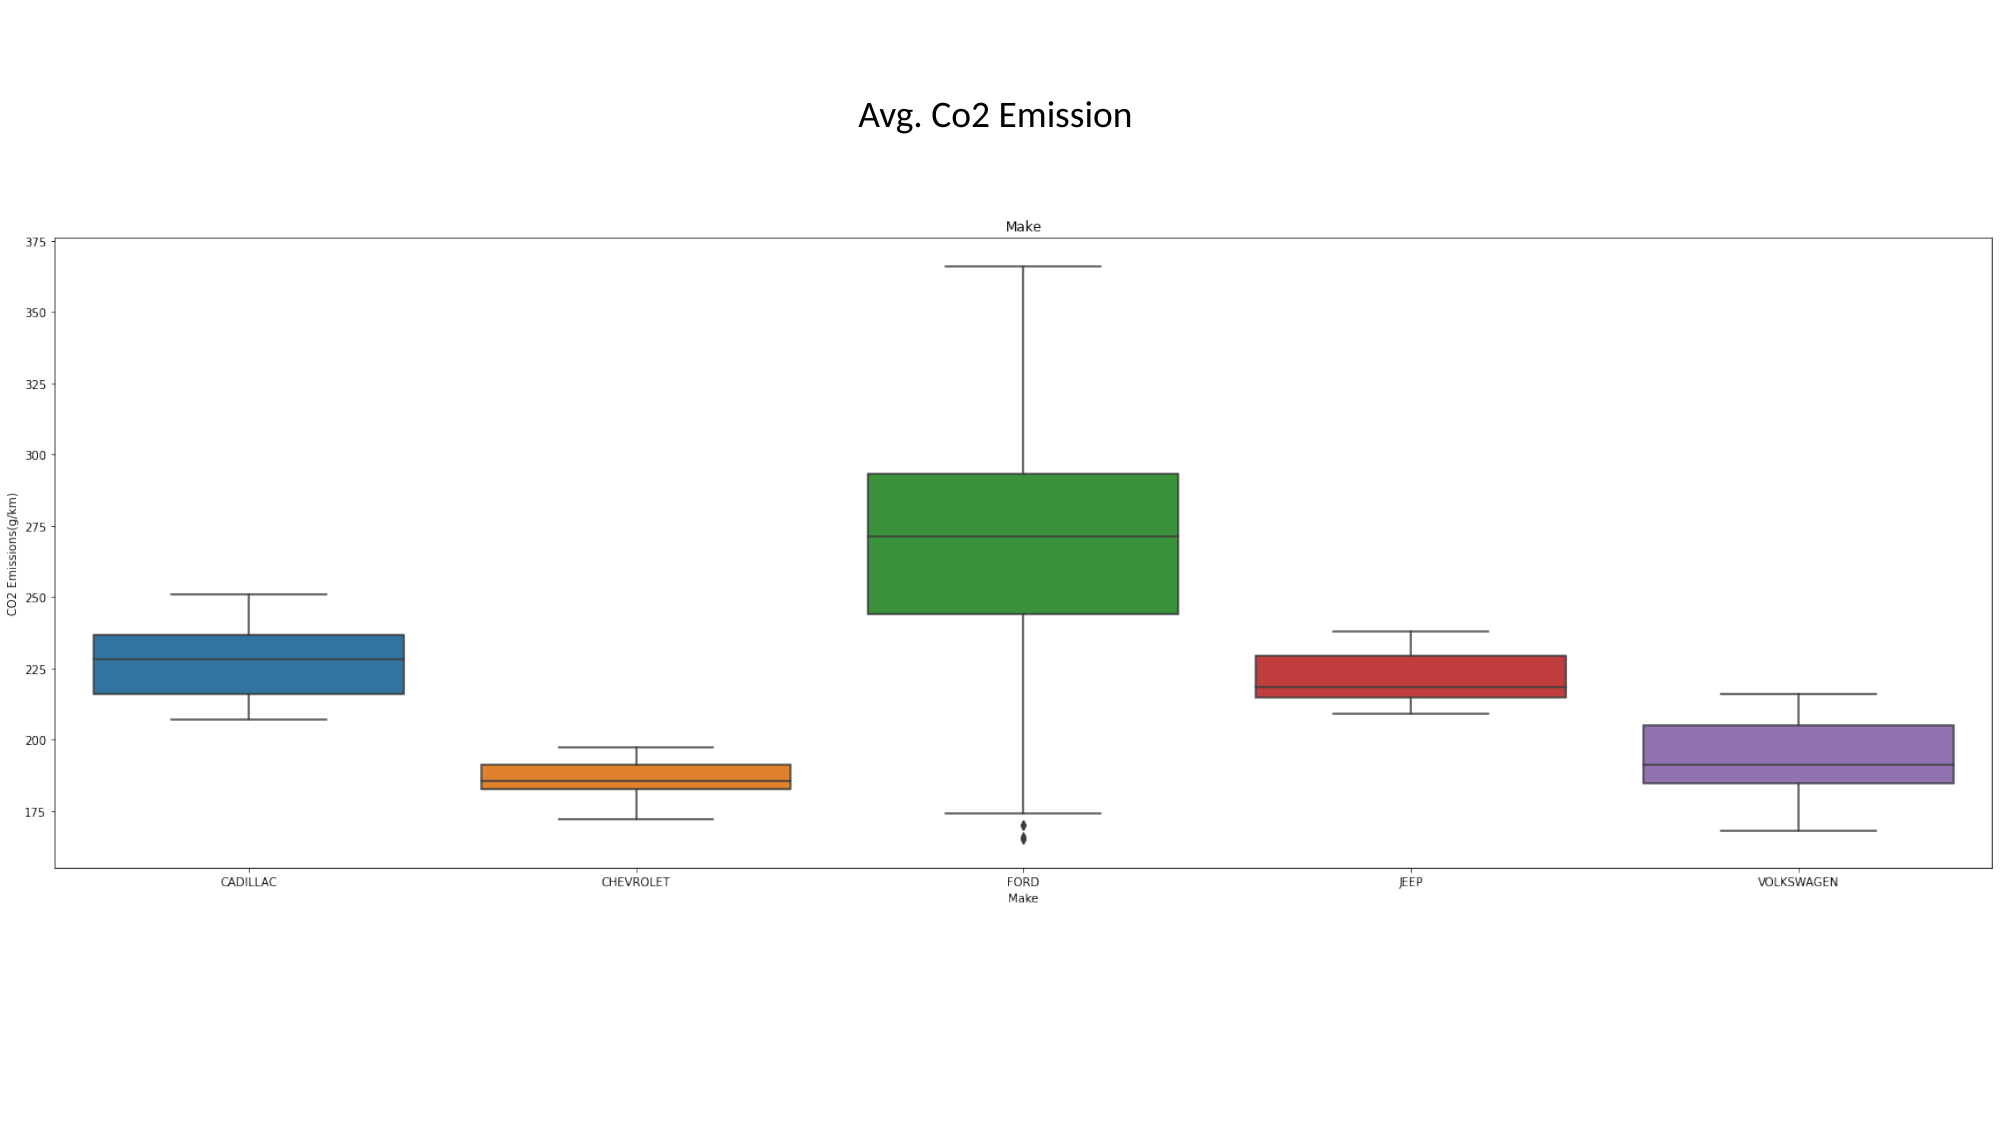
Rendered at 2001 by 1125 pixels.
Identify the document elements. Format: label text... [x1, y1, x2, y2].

text_box Avg. Co2 Emission [647, 82, 1344, 143]
picture [0, 212, 2000, 912]
